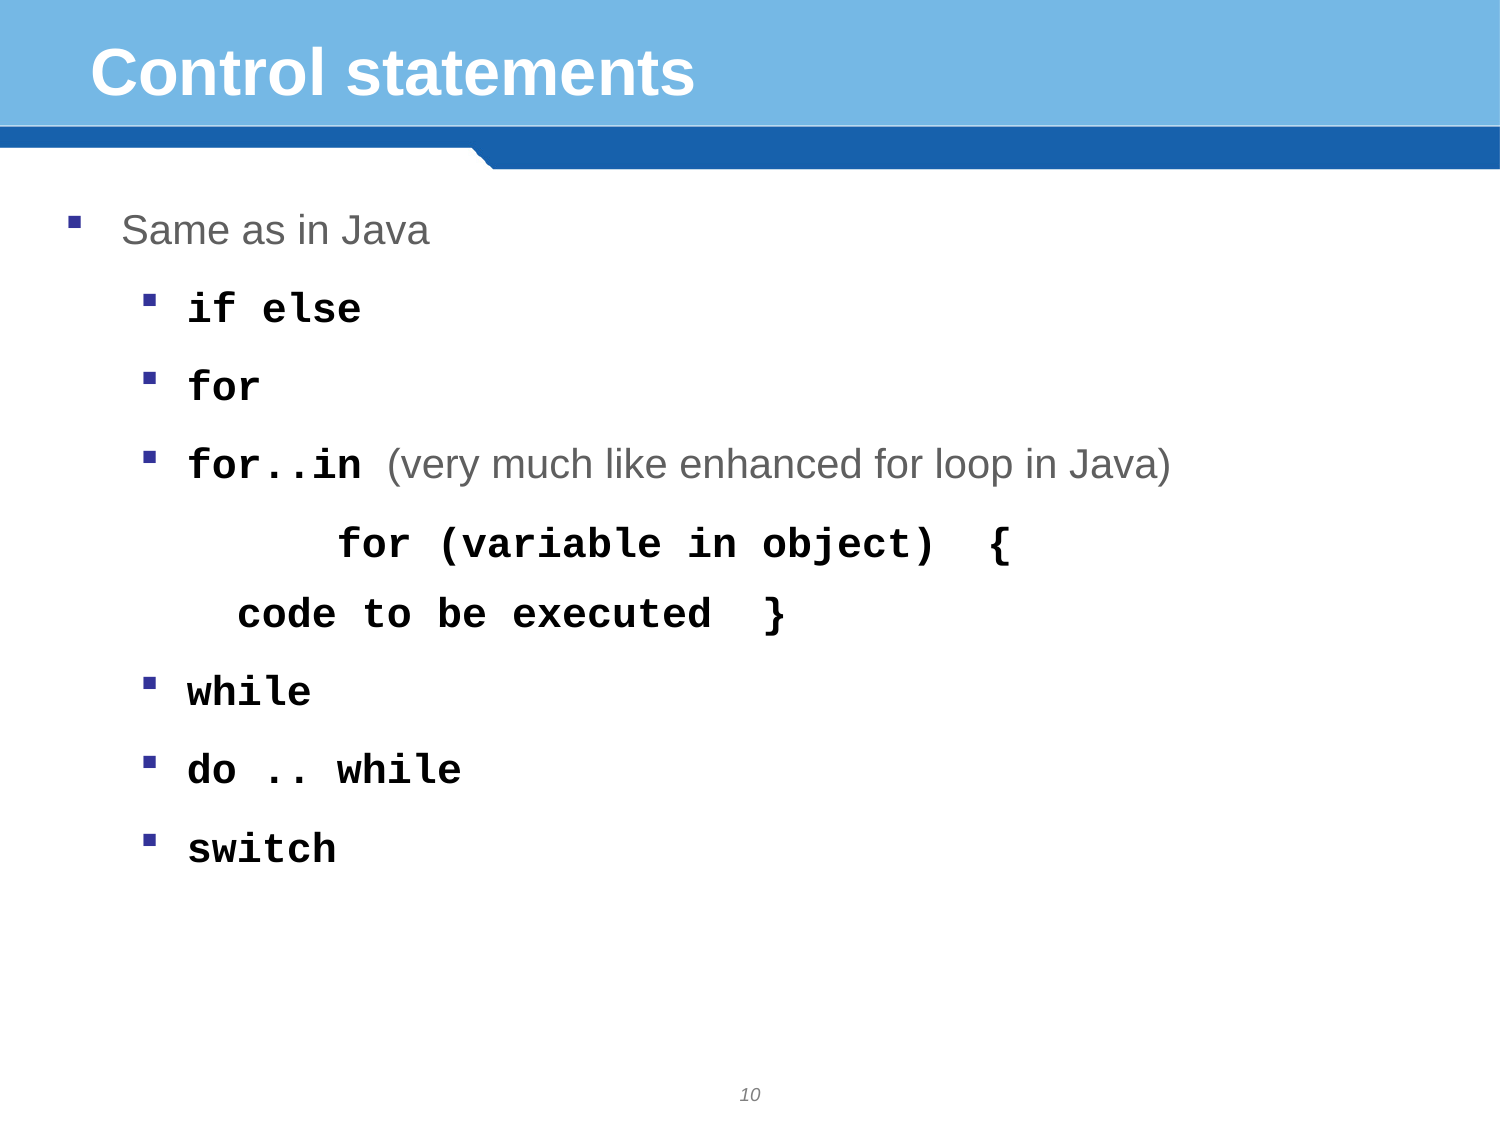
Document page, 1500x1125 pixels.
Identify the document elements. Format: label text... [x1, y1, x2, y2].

picture [0, 0, 1500, 188]
slide_number 10 [574, 1074, 926, 1115]
list Same as in Java if else for for..in (very much like enhanced for loop in Java) for (variable in object) { code to be executed } while do .. while switch [50, 174, 1438, 1050]
title Control statements [75, 0, 1425, 138]
